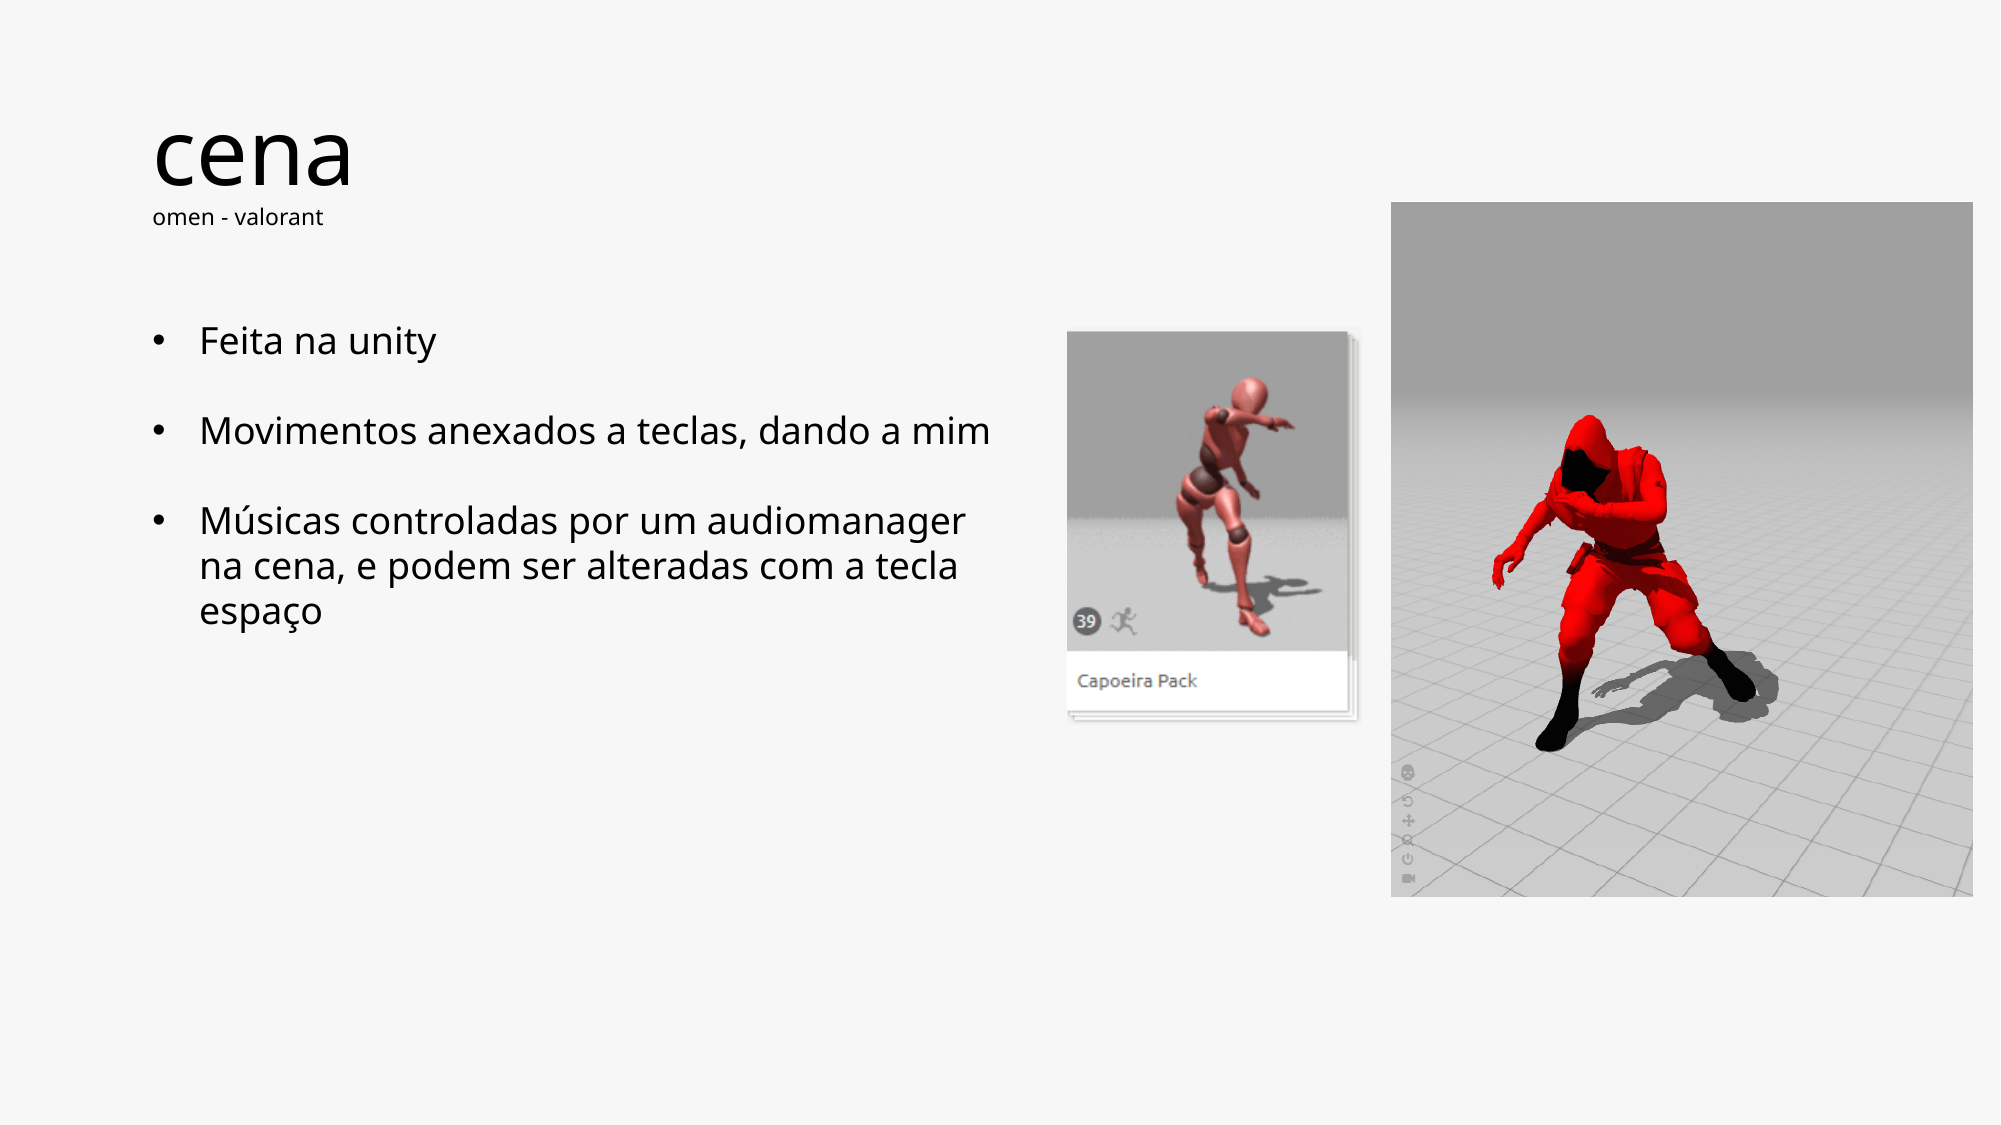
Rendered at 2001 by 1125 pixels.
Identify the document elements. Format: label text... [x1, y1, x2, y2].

title cena omen - valorant [137, 59, 1863, 278]
text_box Feita na unity Movimentos anexados a teclas, dando a mim Músicas controladas por um audiomanager na cena, e podem ser alteradas com a tecla espaço [137, 309, 1033, 640]
picture [1067, 327, 1362, 725]
picture [1391, 201, 1974, 897]
